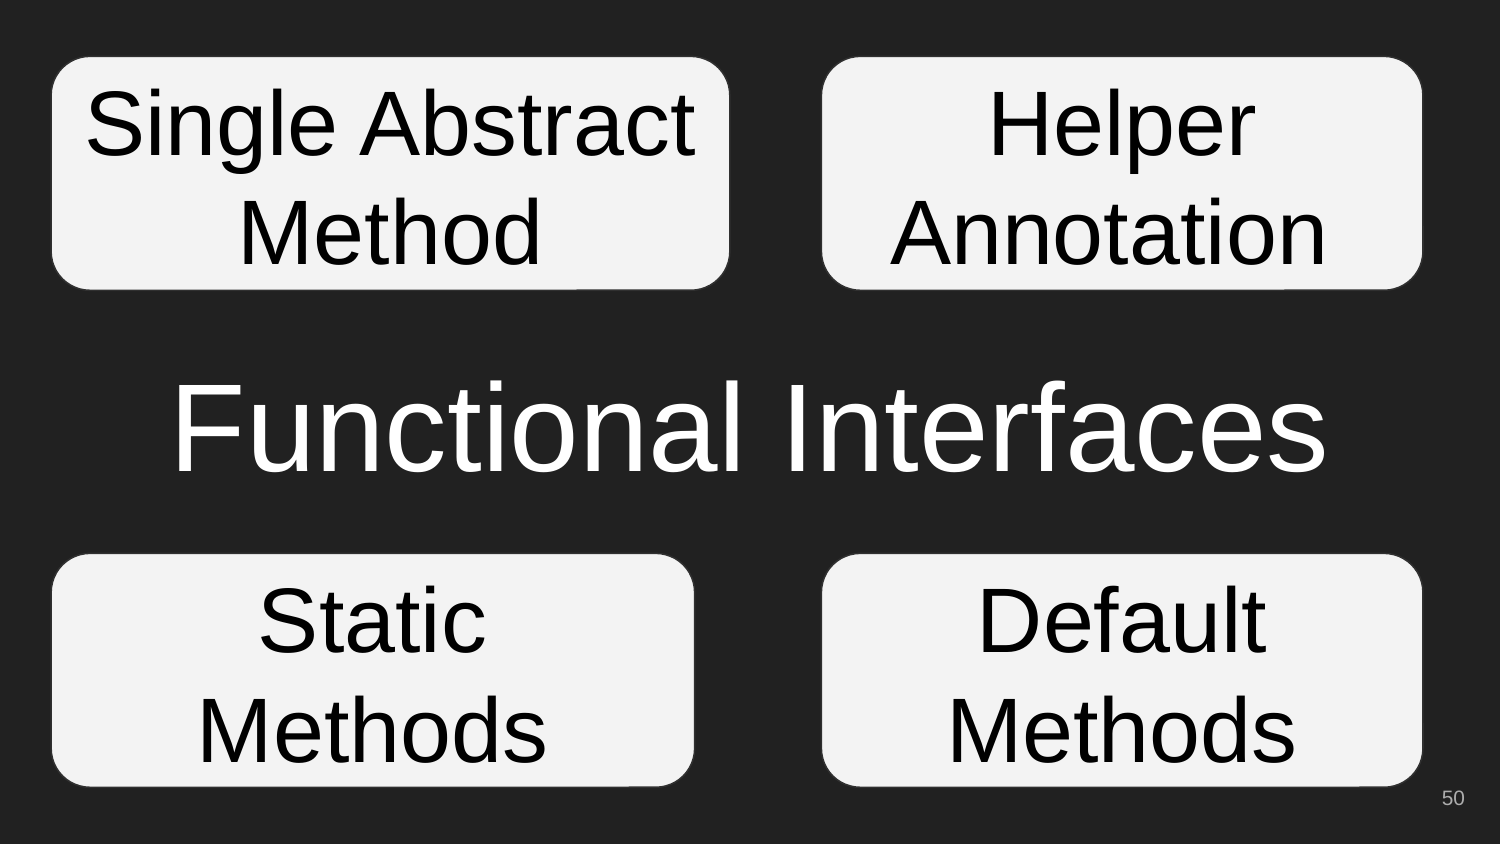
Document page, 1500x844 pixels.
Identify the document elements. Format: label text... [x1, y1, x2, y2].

text_box Single Abstract Method [51, 56, 730, 291]
slide_number ‹#› [1389, 764, 1480, 830]
text_box Static Methods [51, 553, 695, 788]
text_box Helper Annotation [821, 56, 1423, 291]
title Functional Interfaces [51, 352, 1449, 491]
text_box Default Methods [821, 553, 1423, 788]
